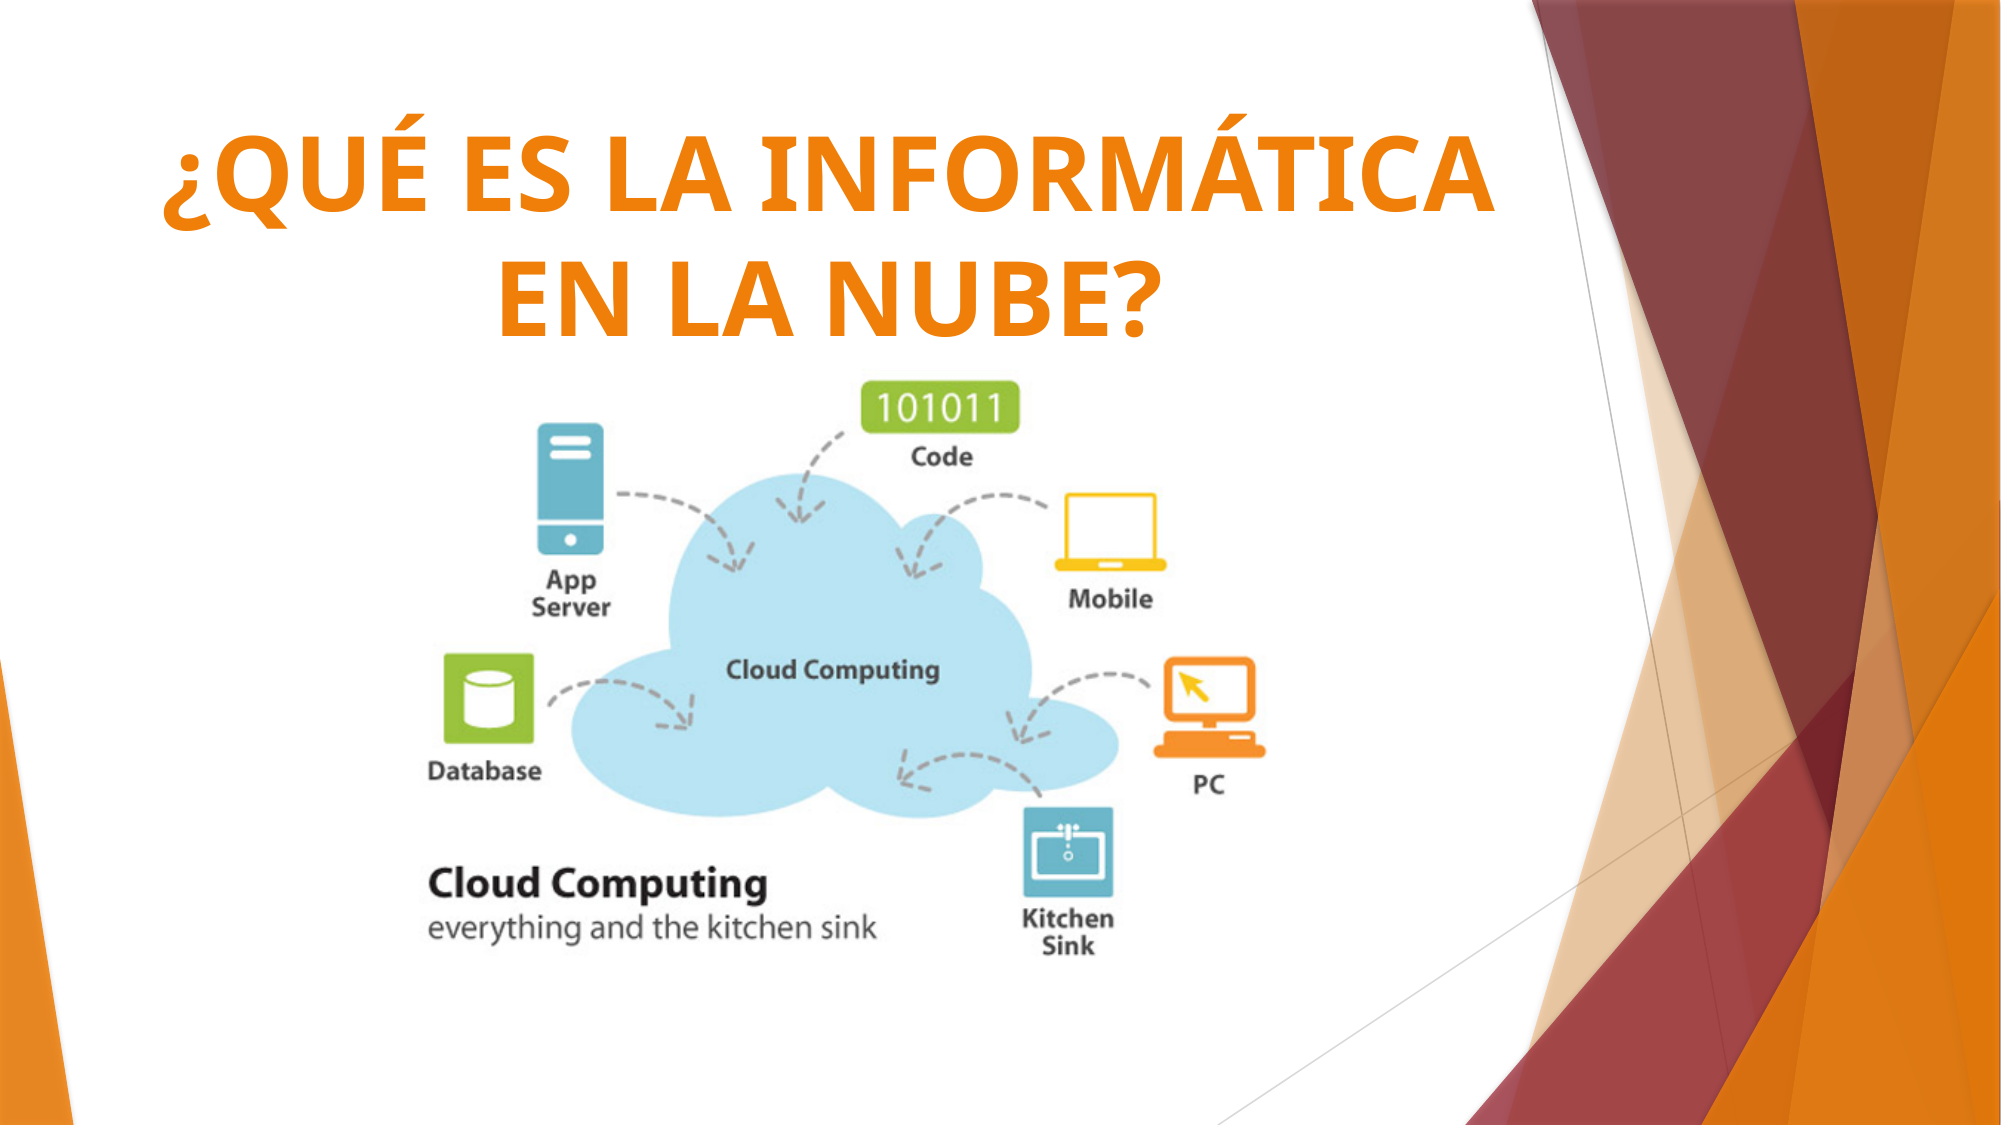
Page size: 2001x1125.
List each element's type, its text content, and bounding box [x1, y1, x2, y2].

title ¿QUÉ ES LA INFORMÁTICA EN LA NUBE? [111, 99, 1547, 318]
picture [398, 359, 1294, 994]
